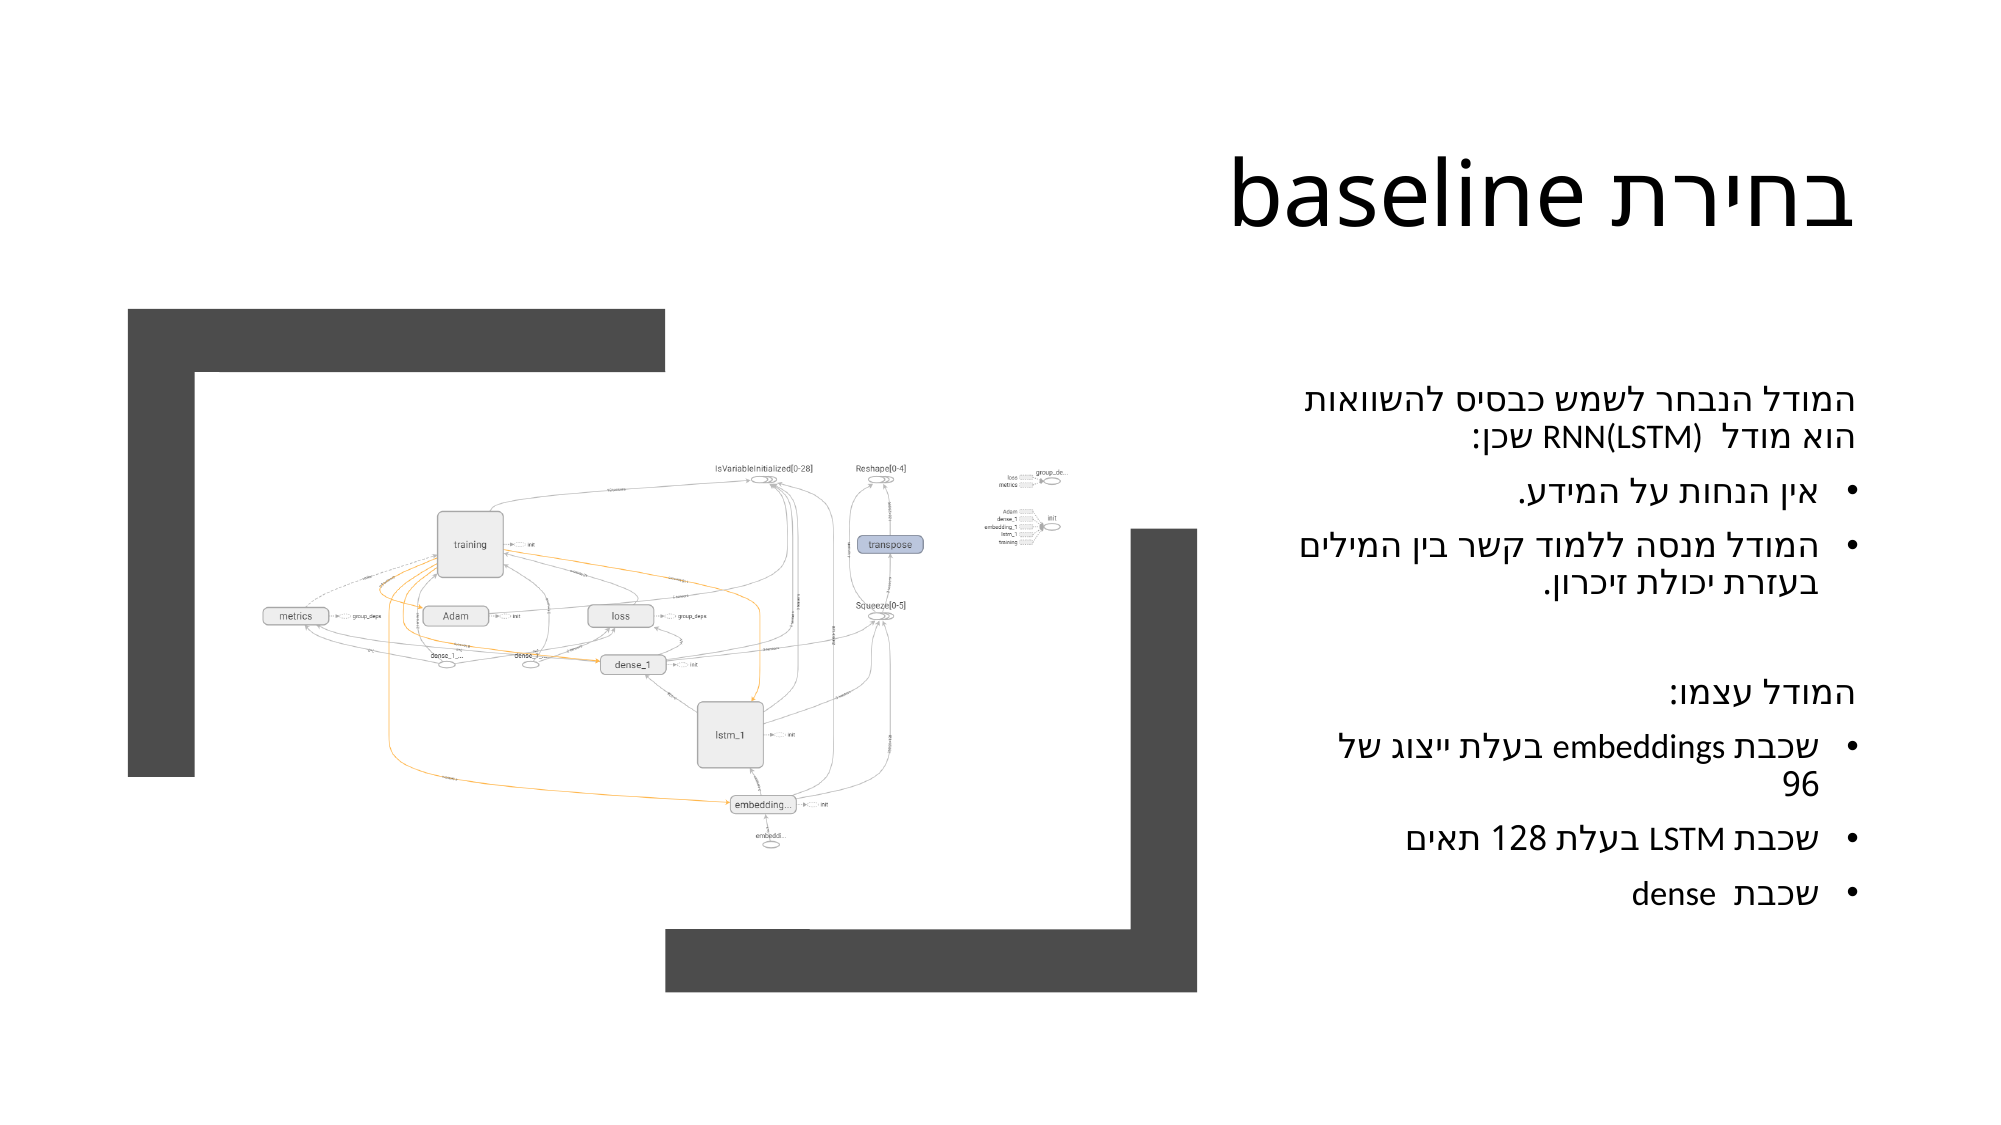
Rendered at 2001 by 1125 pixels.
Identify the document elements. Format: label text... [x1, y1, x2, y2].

text_box [665, 528, 1198, 993]
text_box [127, 308, 666, 777]
picture [248, 440, 1080, 861]
list המודל הנבחר לשמש כבסיס להשוואות הוא מודל RNN(LSTM) שכן: אין הנחות על המידע. המודל מנסה ללמוד קשר בין המילים בעזרת יכולת זיכרון. המודל עצמו: שכבת embeddings בעלת ייצוג של 96 שכבת LSTM בעלת 128 תאים שכבת dense [1276, 373, 1872, 930]
title בחירת baseline [248, 84, 1872, 254]
